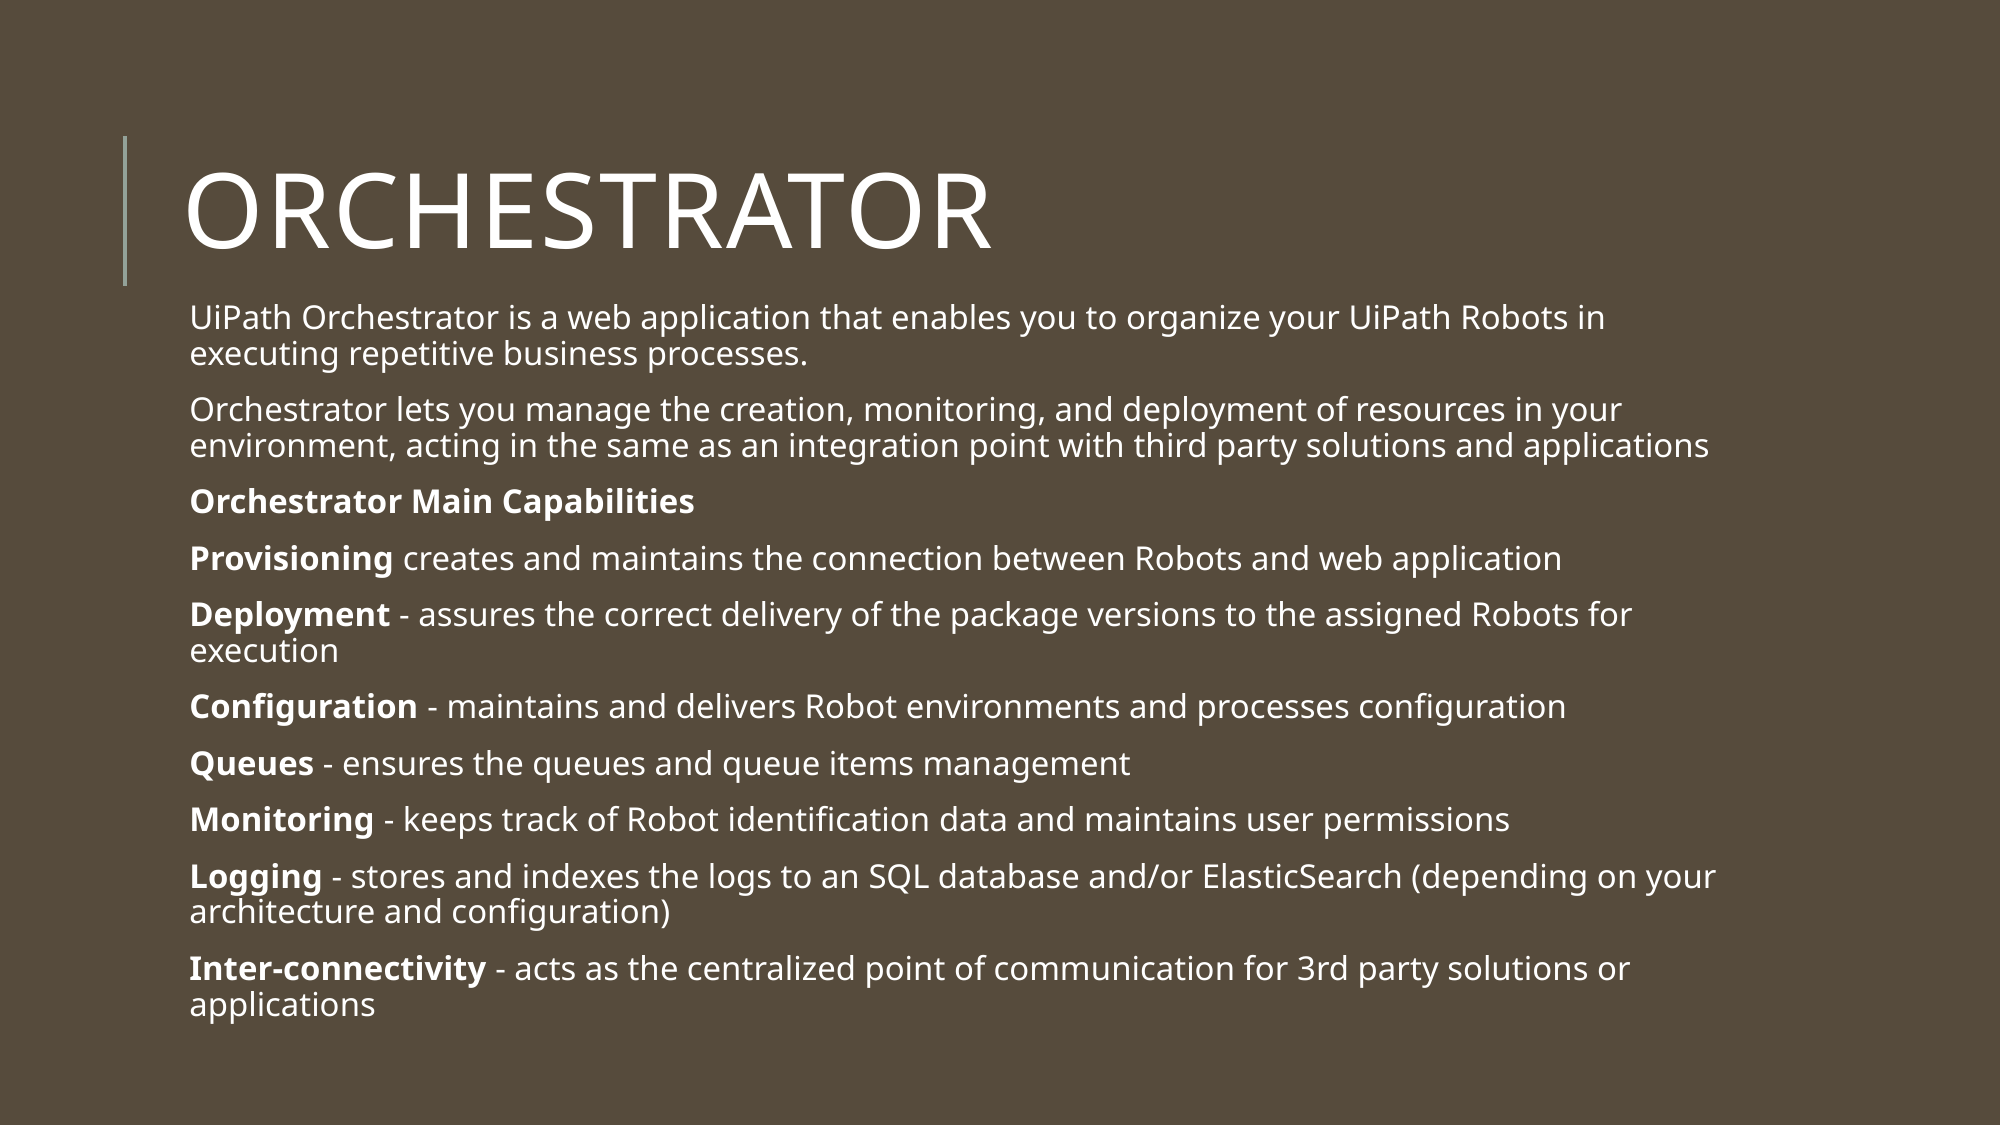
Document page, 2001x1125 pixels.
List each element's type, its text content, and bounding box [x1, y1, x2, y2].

list UiPath Orchestrator is a web application that enables you to organize your UiPath Robots in executing repetitive business processes. Orchestrator lets you manage the creation, monitoring, and deployment of resources in your environment, acting in the same as an integration point with third party solutions and applications Orchestrator Main Capabilities Provisioning creates and maintains the connection between Robots and web application Deployment - assures the correct delivery of the package versions to the assigned Robots for execution Configuration - maintains and delivers Robot environments and processes configuration Queues - ensures the queues and queue items management Monitoring - keeps track of Robot identification data and maintains user permissions Logging - stores and indexes the logs to an SQL database and/or ElasticSearch (depending on your architecture and configuration) Inter-connectivity - acts as the centralized point of communication for 3rd party solutions or applications [168, 293, 1763, 1035]
title ORCHESTRATOR [168, 96, 1763, 293]
